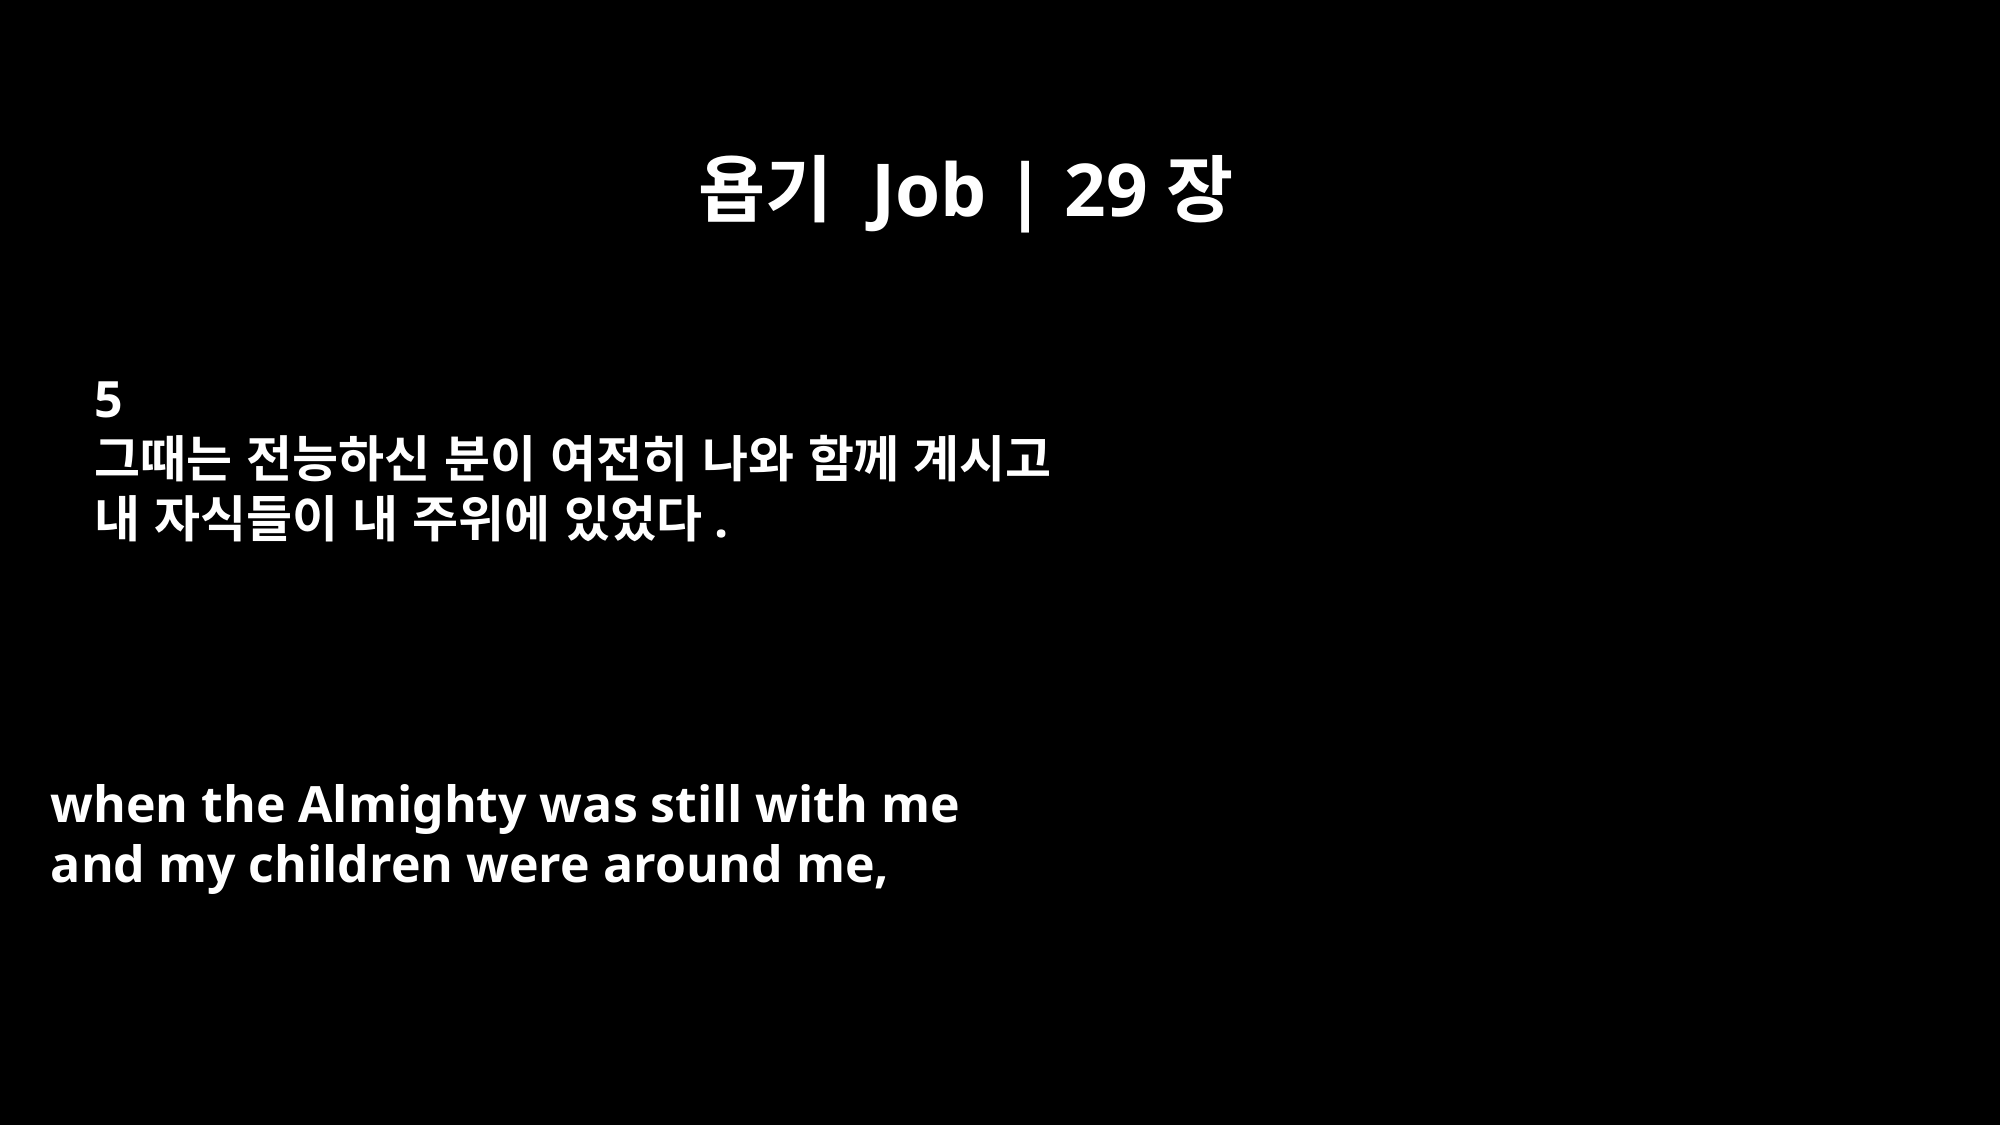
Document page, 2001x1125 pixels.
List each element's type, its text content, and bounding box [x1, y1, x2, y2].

text_box 욥기 Job | 29장 [683, 136, 1249, 239]
text_box when the Almighty was still with me and my children were around me, [36, 764, 989, 900]
text_box 5 그때는 전능하신 분이 여전히 나와 함께 계시고 내 자식들이 내 주위에 있었다. [79, 359, 1082, 555]
